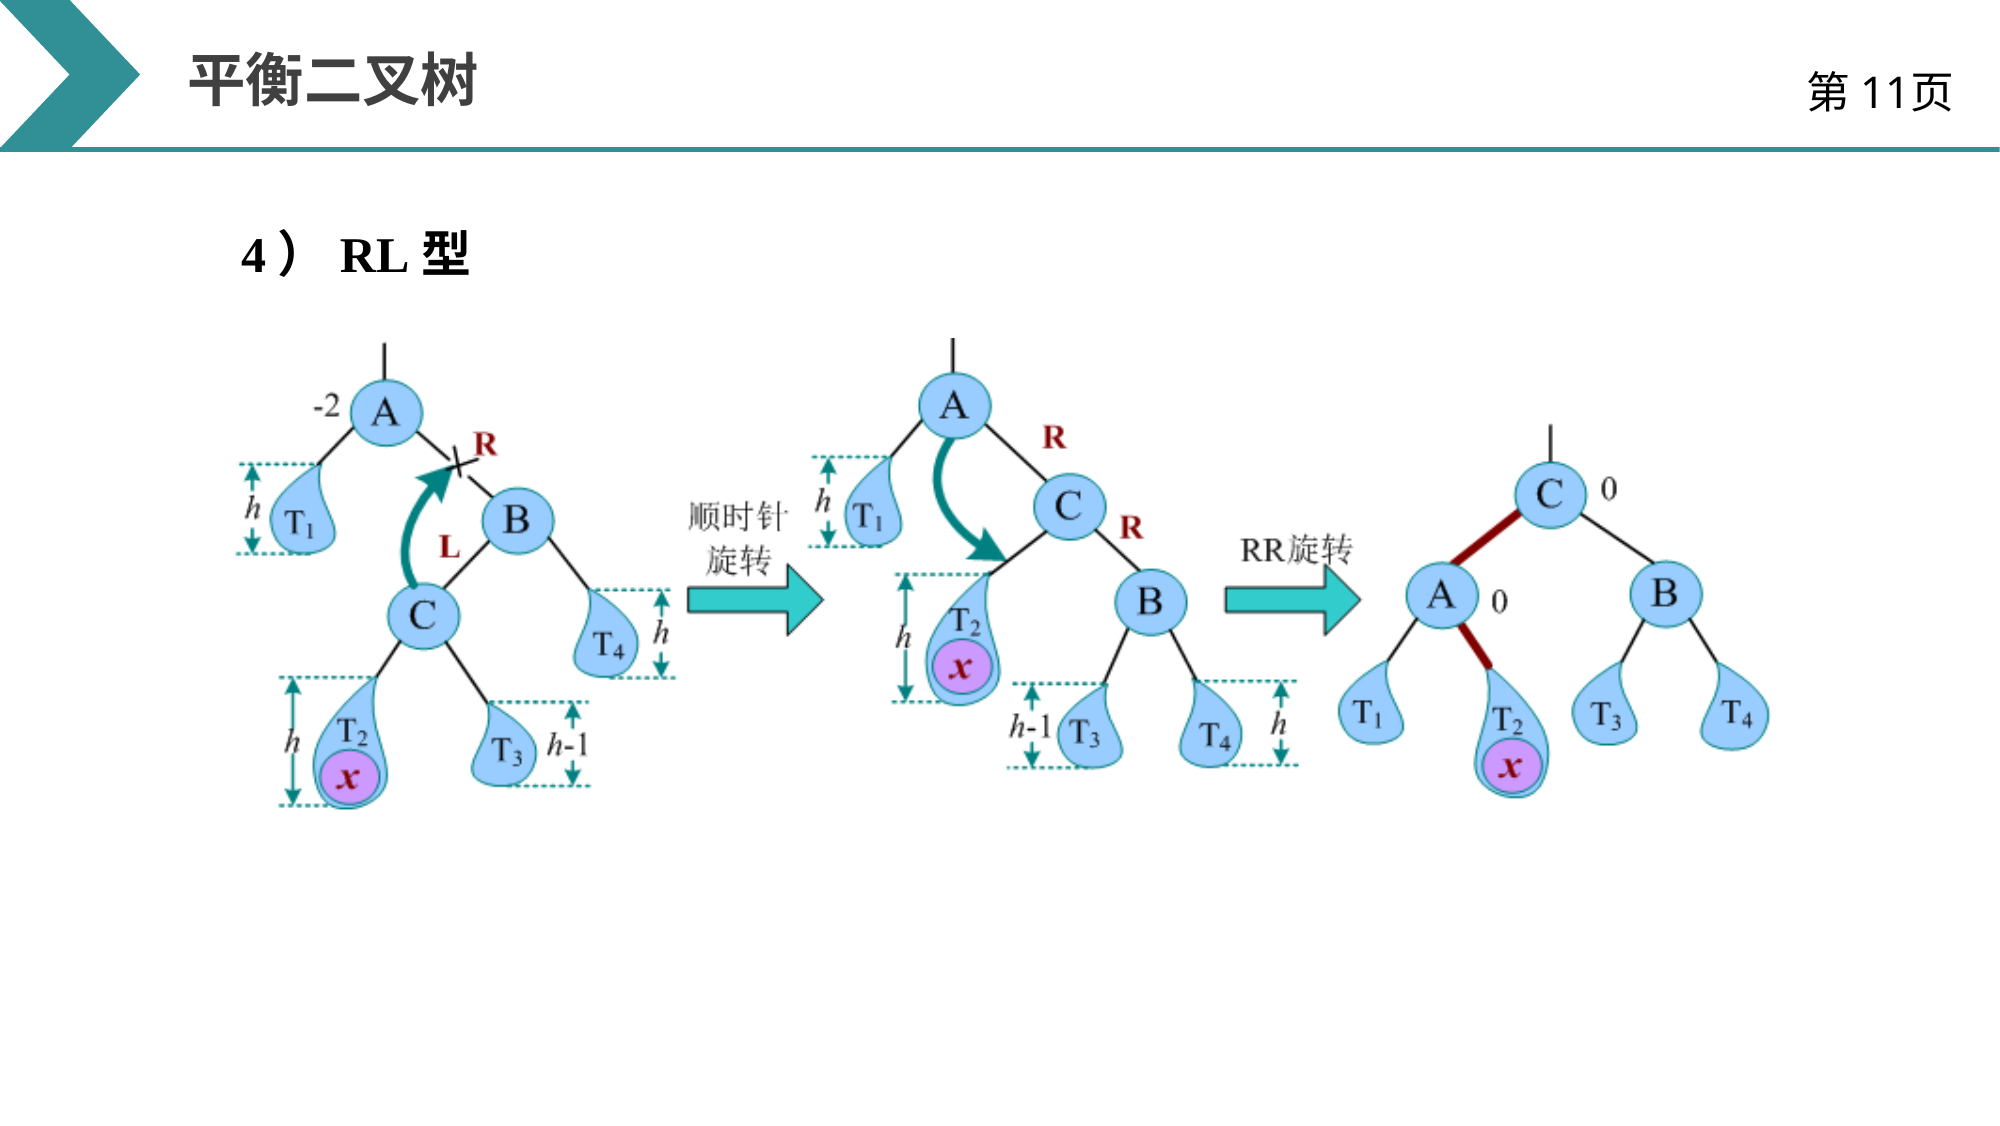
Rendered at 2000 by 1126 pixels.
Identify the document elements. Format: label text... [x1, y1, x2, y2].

text_box 4）RL型 [226, 184, 1774, 290]
text_box [0, 0, 142, 148]
text_box 平衡二叉树 [173, 35, 823, 121]
picture [219, 337, 1792, 824]
